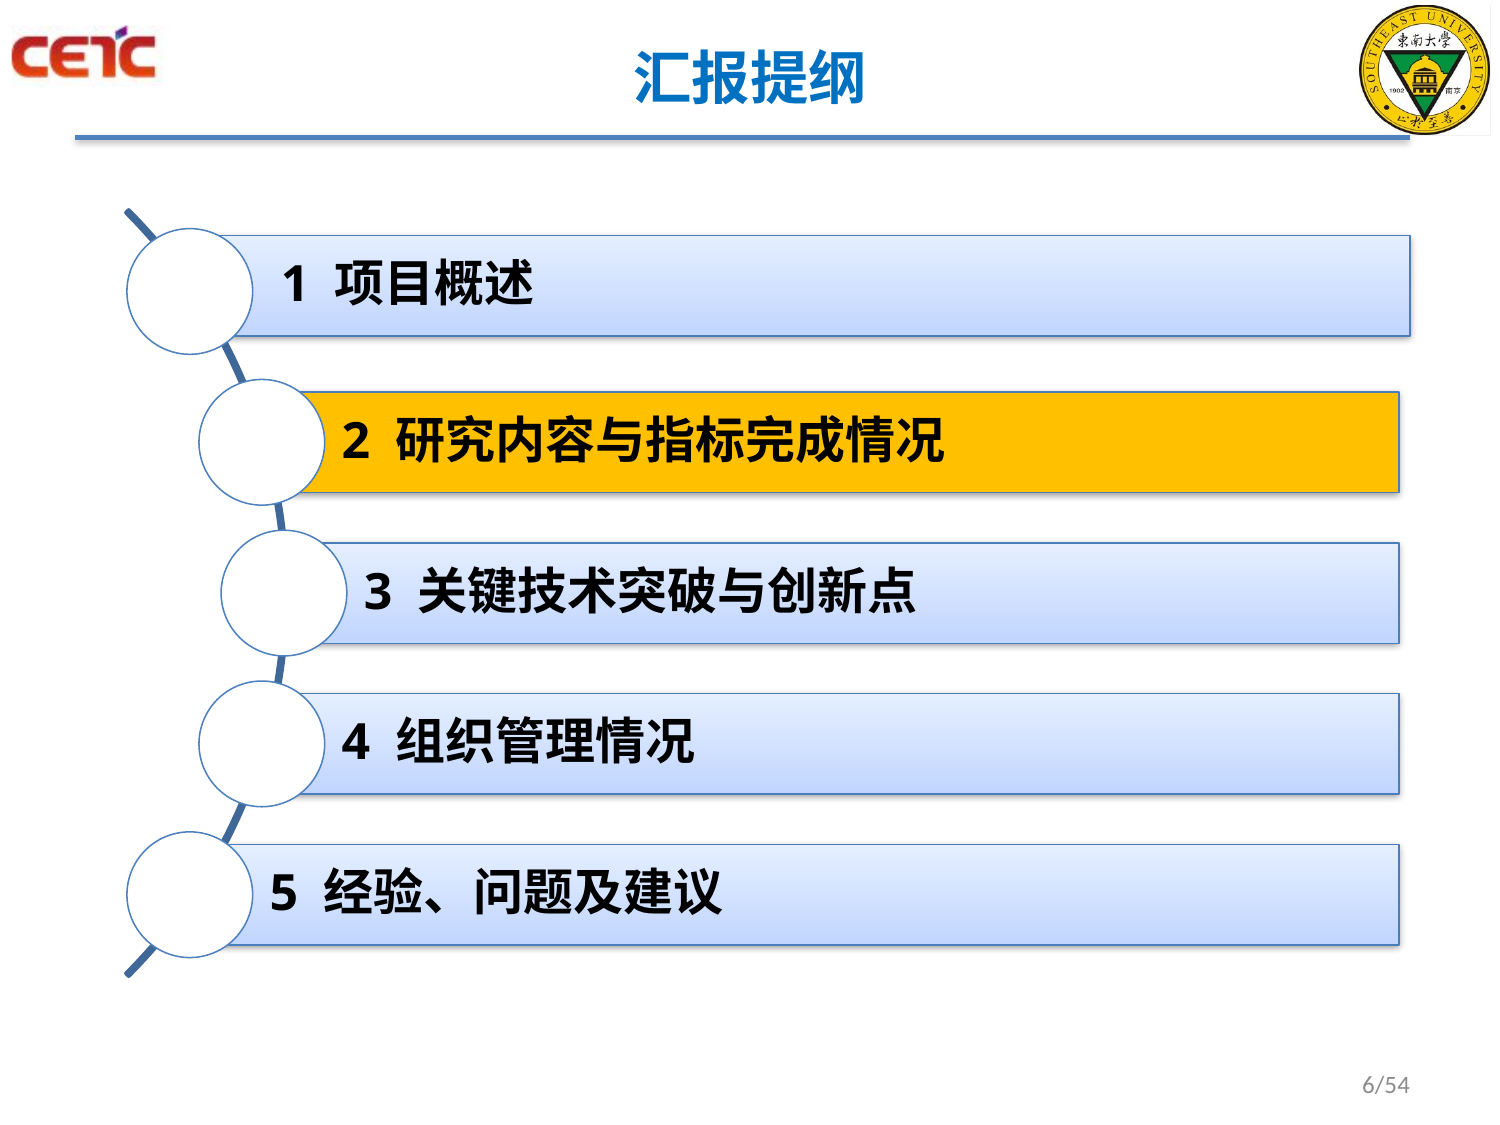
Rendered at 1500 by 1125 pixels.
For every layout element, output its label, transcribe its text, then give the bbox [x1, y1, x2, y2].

picture [1359, 5, 1491, 136]
slide_number /54 [1074, 1065, 1425, 1103]
picture [9, 18, 166, 92]
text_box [113, 190, 1411, 996]
title 汇报提纲 [75, 29, 1425, 122]
